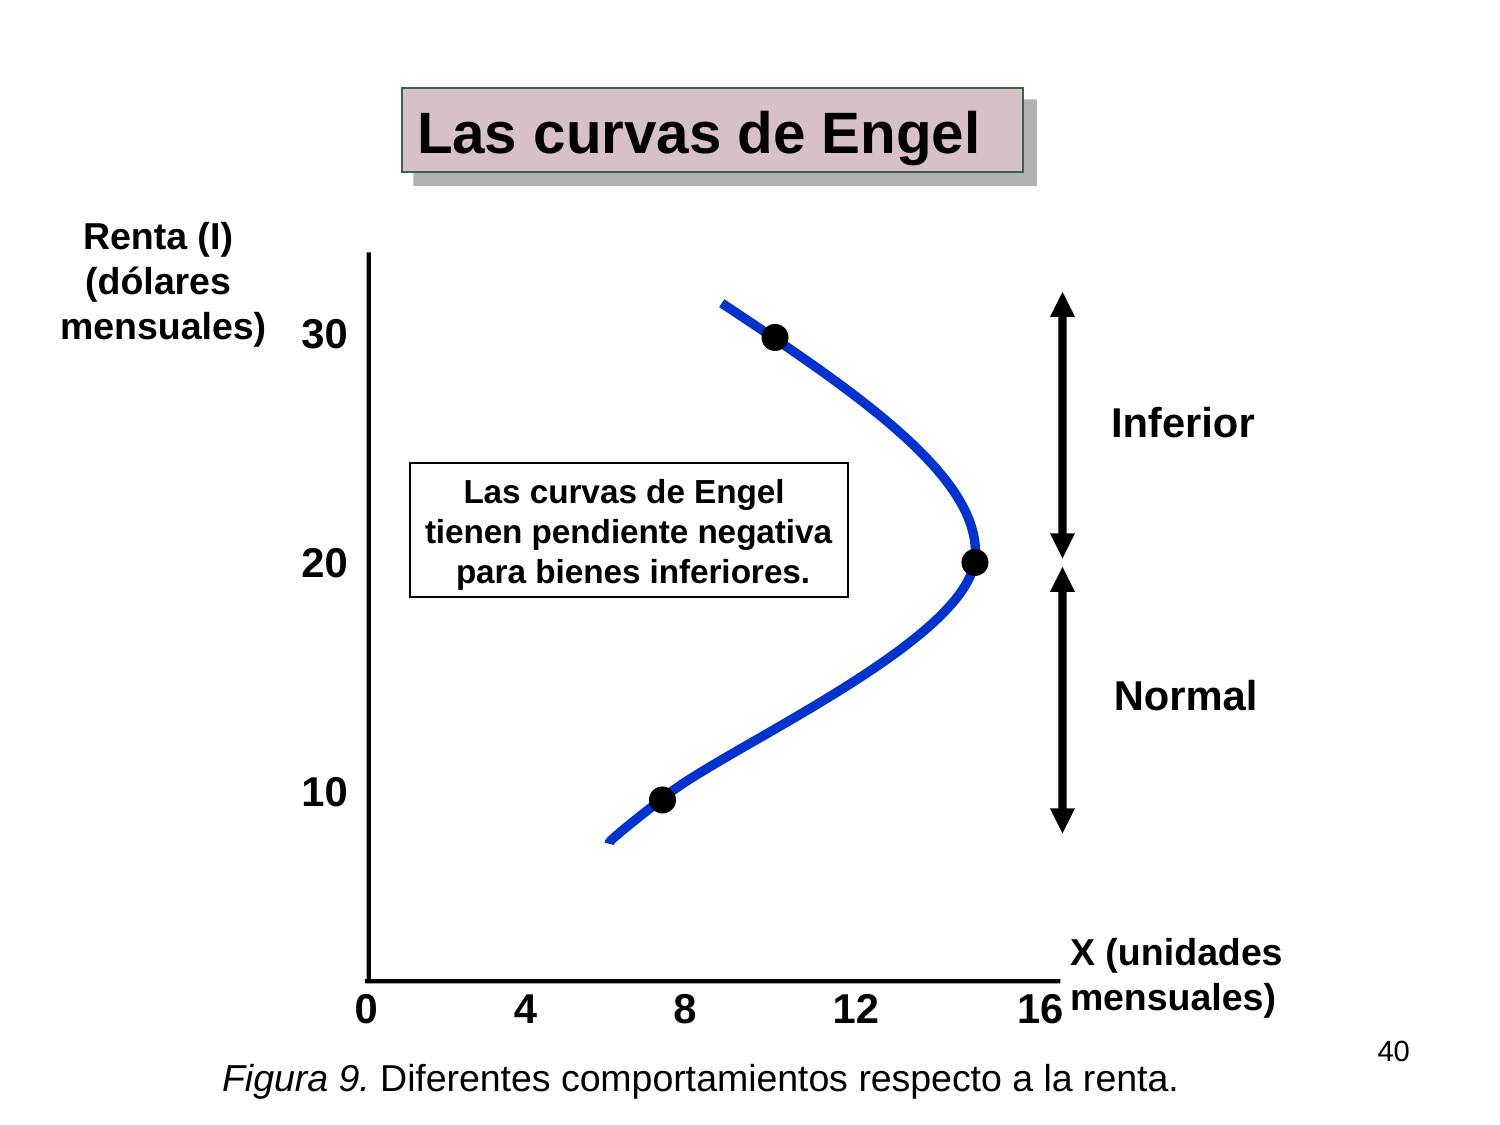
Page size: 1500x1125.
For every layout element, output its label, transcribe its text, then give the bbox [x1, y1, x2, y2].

footer Figura 9. Diferentes comportamientos respecto a la renta. [988, 1046, 1216, 1125]
text_box Las curvas de Engel [402, 87, 1023, 173]
text_box 16 [1002, 974, 1079, 1039]
text_box 20 [286, 528, 363, 593]
footer Figura 9. Diferentes comportamientos respecto a la renta. [206, 1046, 537, 1125]
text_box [408, 291, 1273, 844]
text_box X (unidades mensuales) [1055, 920, 1298, 1026]
text_box 0 [339, 974, 393, 1039]
slide_number 40 [1074, 1024, 1426, 1103]
text_box [512, 1049, 988, 1125]
text_box 8 [658, 974, 712, 1039]
text_box 12 [817, 974, 895, 1039]
text_box Renta (I) (dólares mensuales) [34, 205, 282, 355]
text_box 10 [286, 757, 363, 823]
text_box [124, 1024, 438, 1100]
text_box 4 [499, 974, 552, 1039]
text_box [537, 1024, 1013, 1100]
text_box 30 [286, 299, 363, 364]
